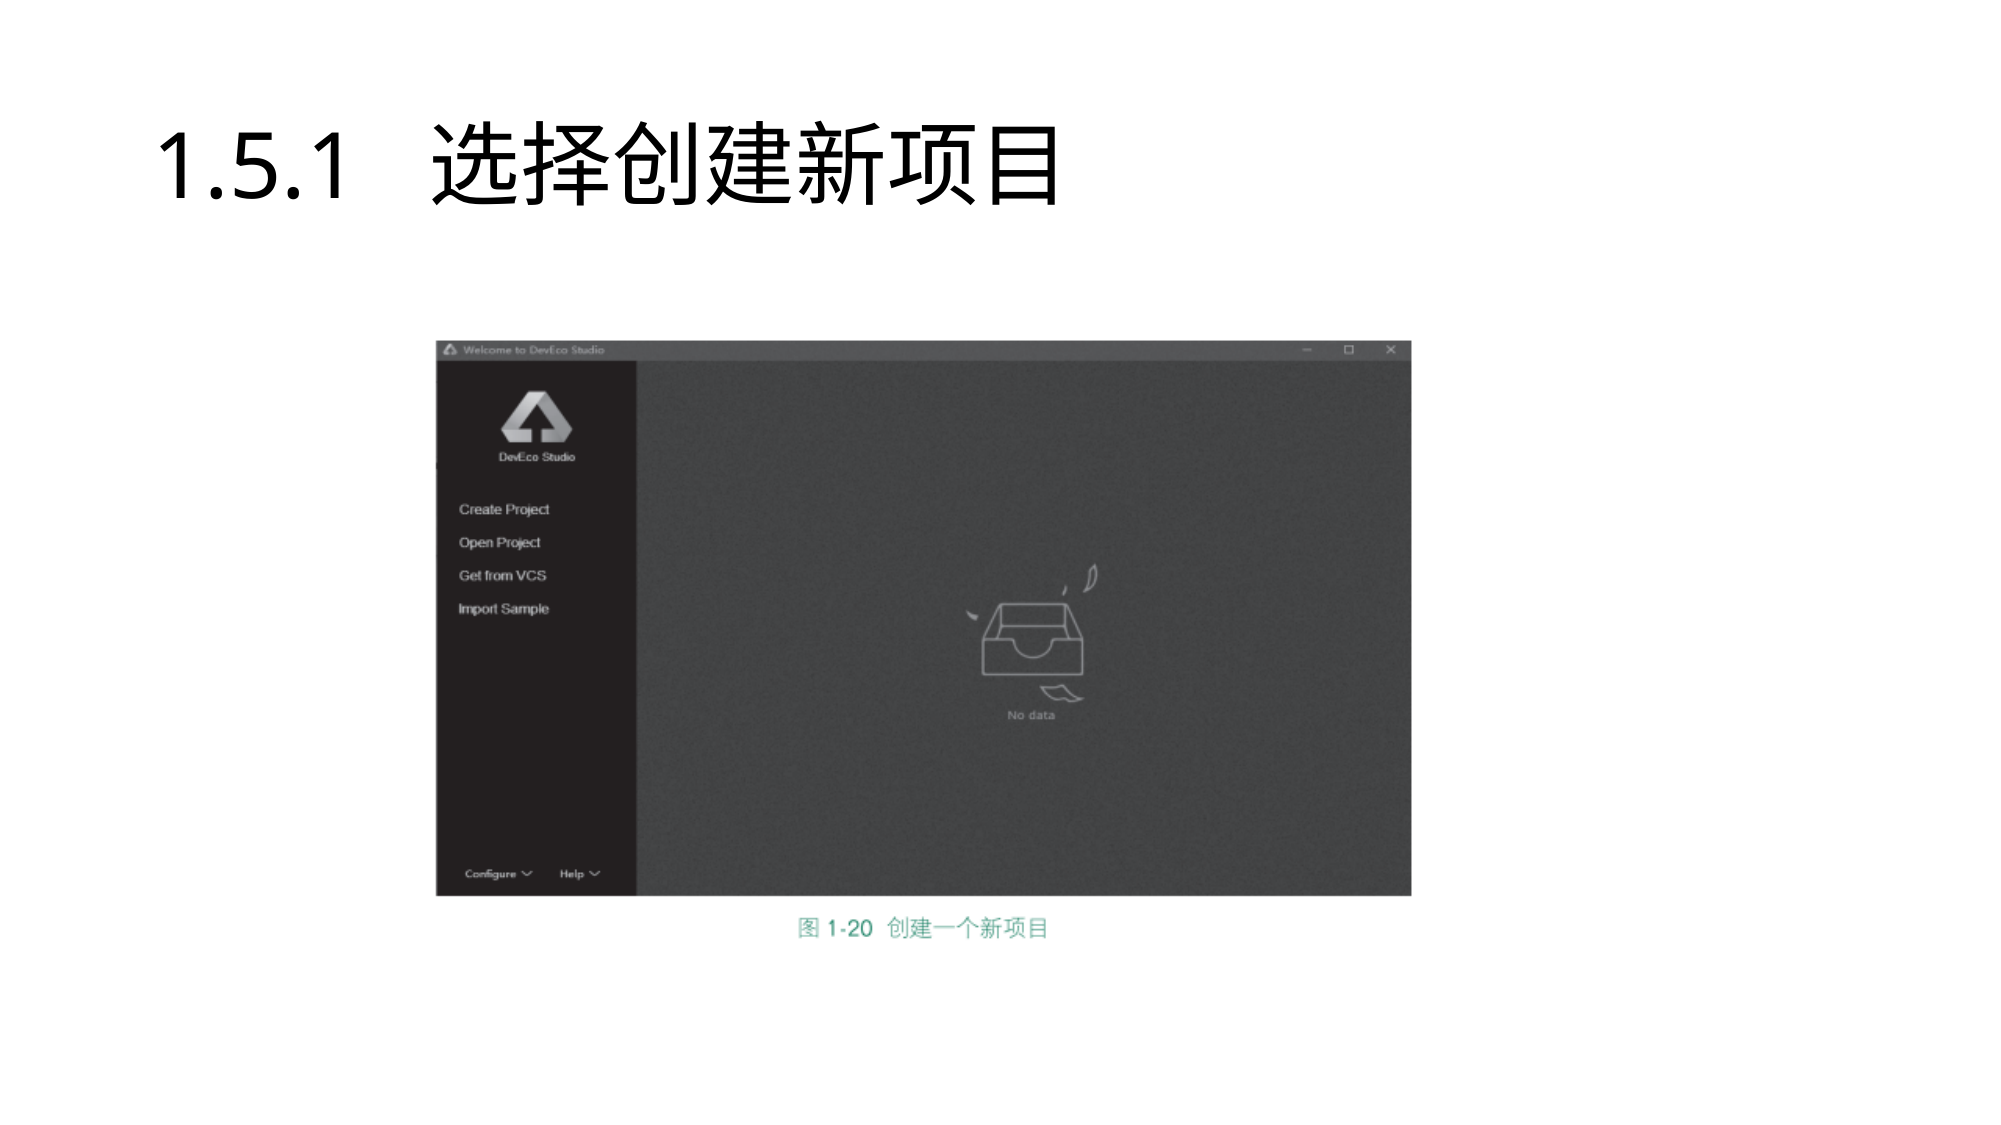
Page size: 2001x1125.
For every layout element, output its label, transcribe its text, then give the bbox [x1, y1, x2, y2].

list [394, 308, 1468, 962]
title 1.5.1 选择创建新项目 [137, 59, 1863, 278]
